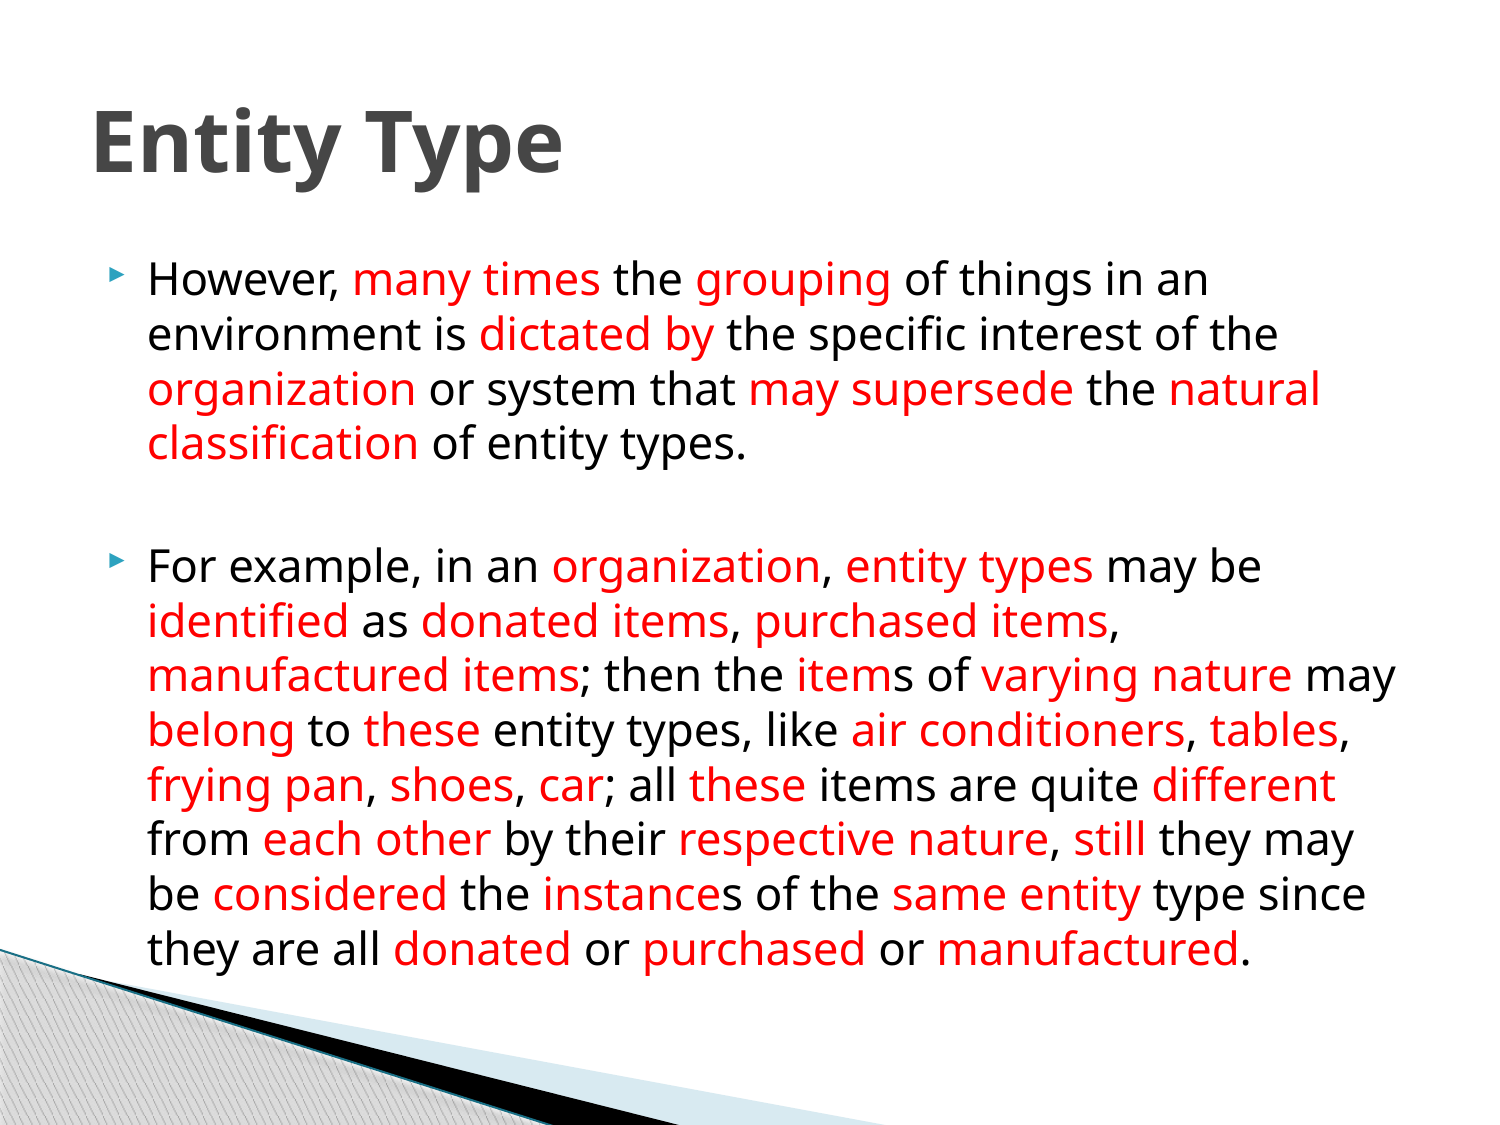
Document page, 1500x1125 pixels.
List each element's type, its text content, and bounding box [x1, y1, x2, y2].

title Entity Type [75, 45, 1425, 233]
list However, many times the grouping of things in an environment is dictated by the specific interest of the organization or system that may supersede the natural classification of entity types. For example, in an organization, entity types may be identified as donated items, purchased items, manufactured items; then the items of varying nature may belong to these entity types, like air conditioners, tables, frying pan, shoes, car; all these items are quite different from each other by their respective nature, still they may be considered the instances of the same entity type since they are all donated or purchased or manufactured. [75, 243, 1425, 986]
